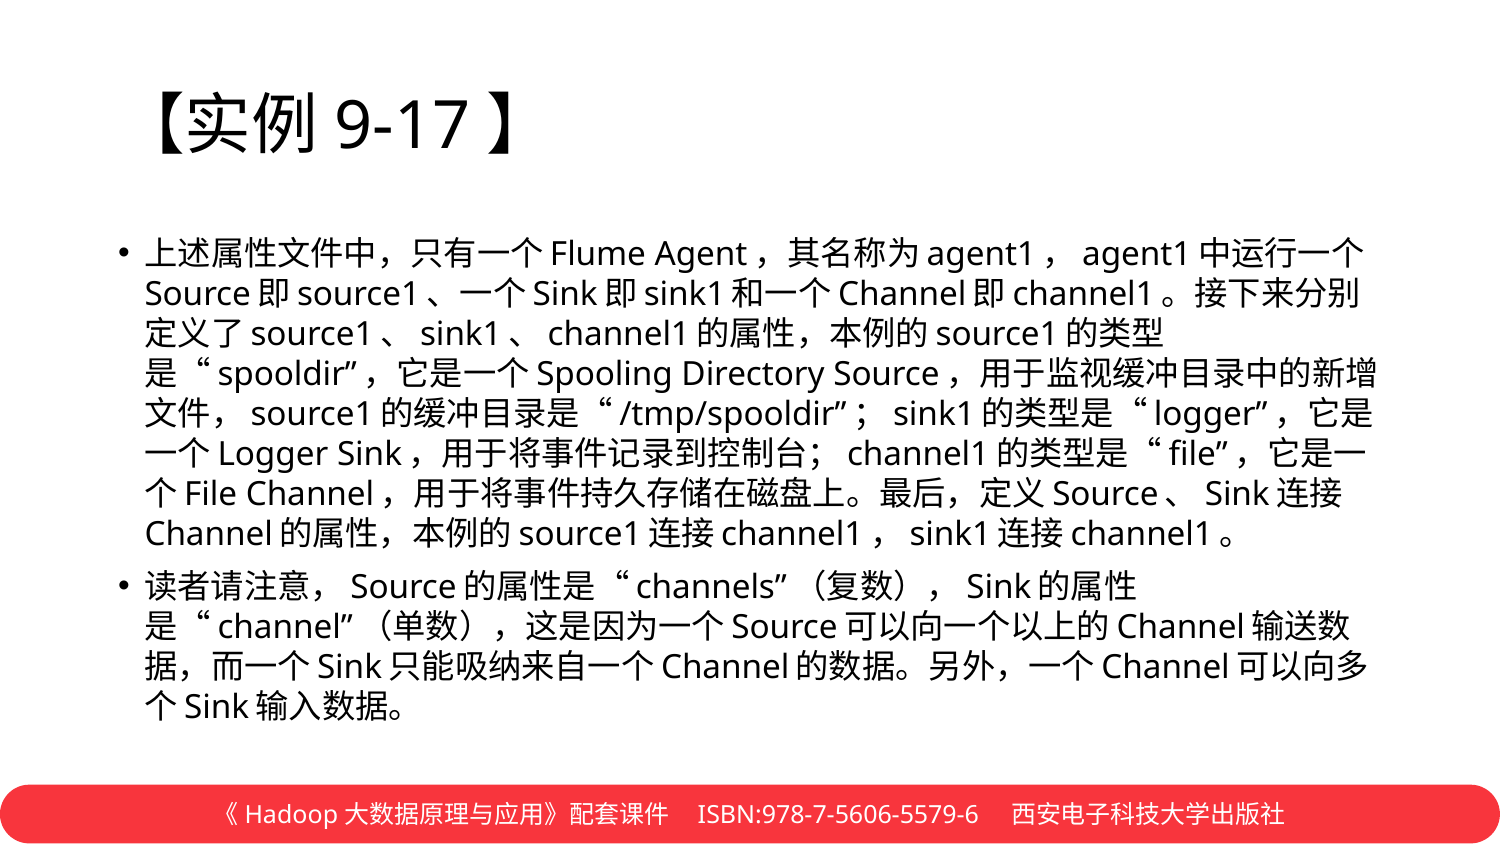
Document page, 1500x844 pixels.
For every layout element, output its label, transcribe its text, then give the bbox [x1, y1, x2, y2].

list 上述属性文件中，只有一个Flume Agent，其名称为agent1，agent1中运行一个Source即source1、一个Sink即sink1和一个Channel即channel1。接下来分别定义了source1、sink1、channel1的属性，本例的source1的类型是“spooldir”，它是一个Spooling Directory Source，用于监视缓冲目录中的新增文件，source1的缓冲目录是“/tmp/spooldir”；sink1的类型是“logger”，它是一个Logger Sink，用于将事件记录到控制台；channel1的类型是“file”，它是一个File Channel，用于将事件持久存储在磁盘上。最后，定义Source、Sink连接Channel的属性，本例的source1连接channel1，sink1连接channel1。 读者请注意，Source的属性是“channels”（复数），Sink的属性是“channel”（单数），这是因为一个Source可以向一个以上的Channel输送数据，而一个Sink只能吸纳来自一个Channel的数据。另外，一个Channel可以向多个Sink输入数据。 [103, 224, 1397, 760]
title 【实例9-17】 [103, 44, 1397, 208]
